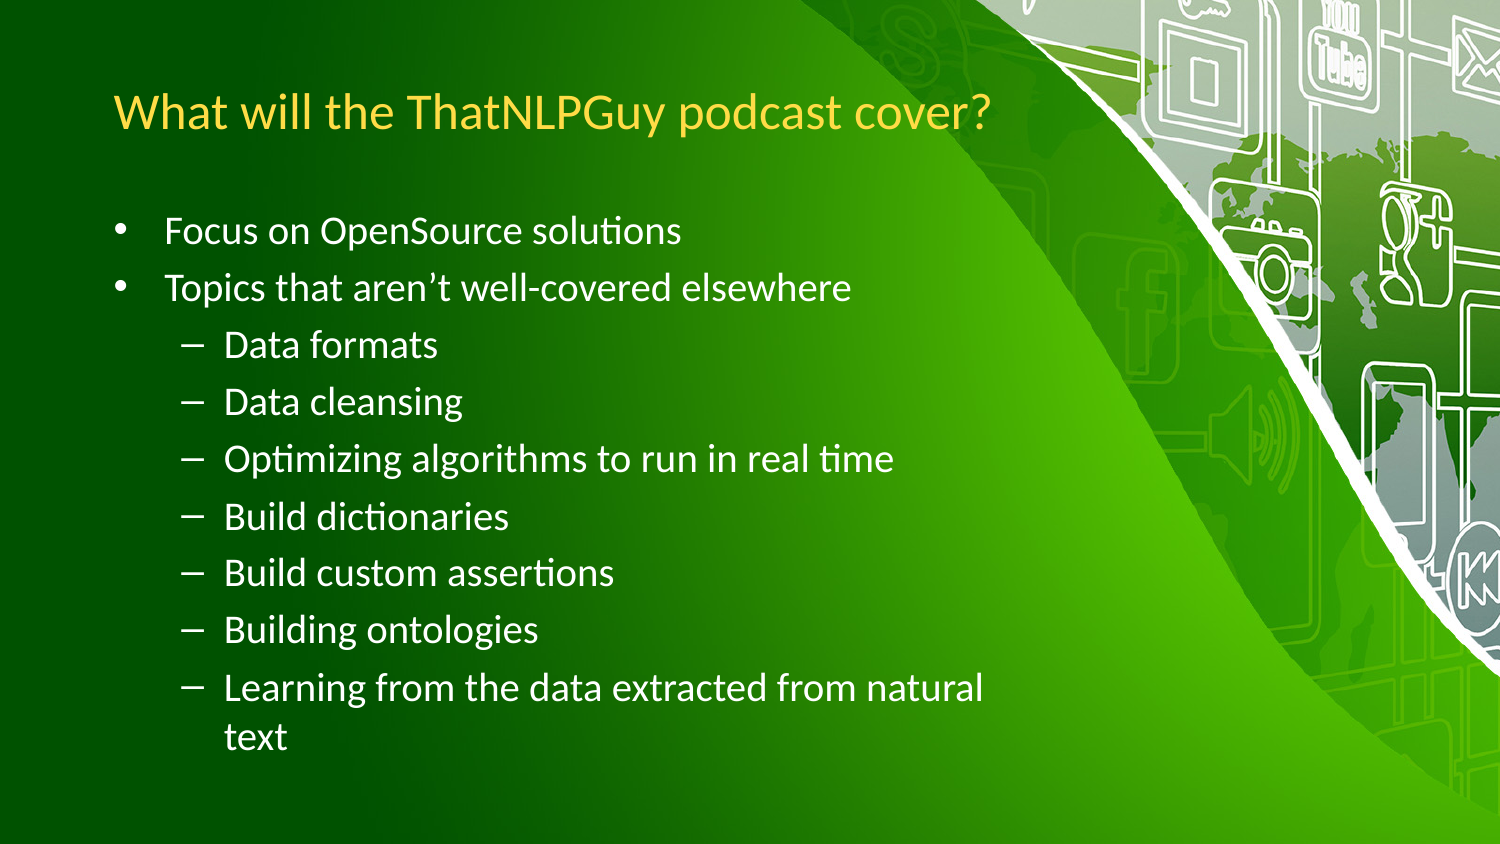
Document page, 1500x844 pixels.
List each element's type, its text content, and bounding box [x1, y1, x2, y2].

picture [0, 0, 1500, 844]
list Focus on OpenSource solutions Topics that aren’t well-covered elsewhere Data formats Data cleansing Optimizing algorithms to run in real time Build dictionaries Build custom assertions Building ontologies Learning from the data extracted from natural text [98, 196, 1051, 773]
title What will the ThatNLPGuy podcast cover? [98, 46, 1051, 172]
